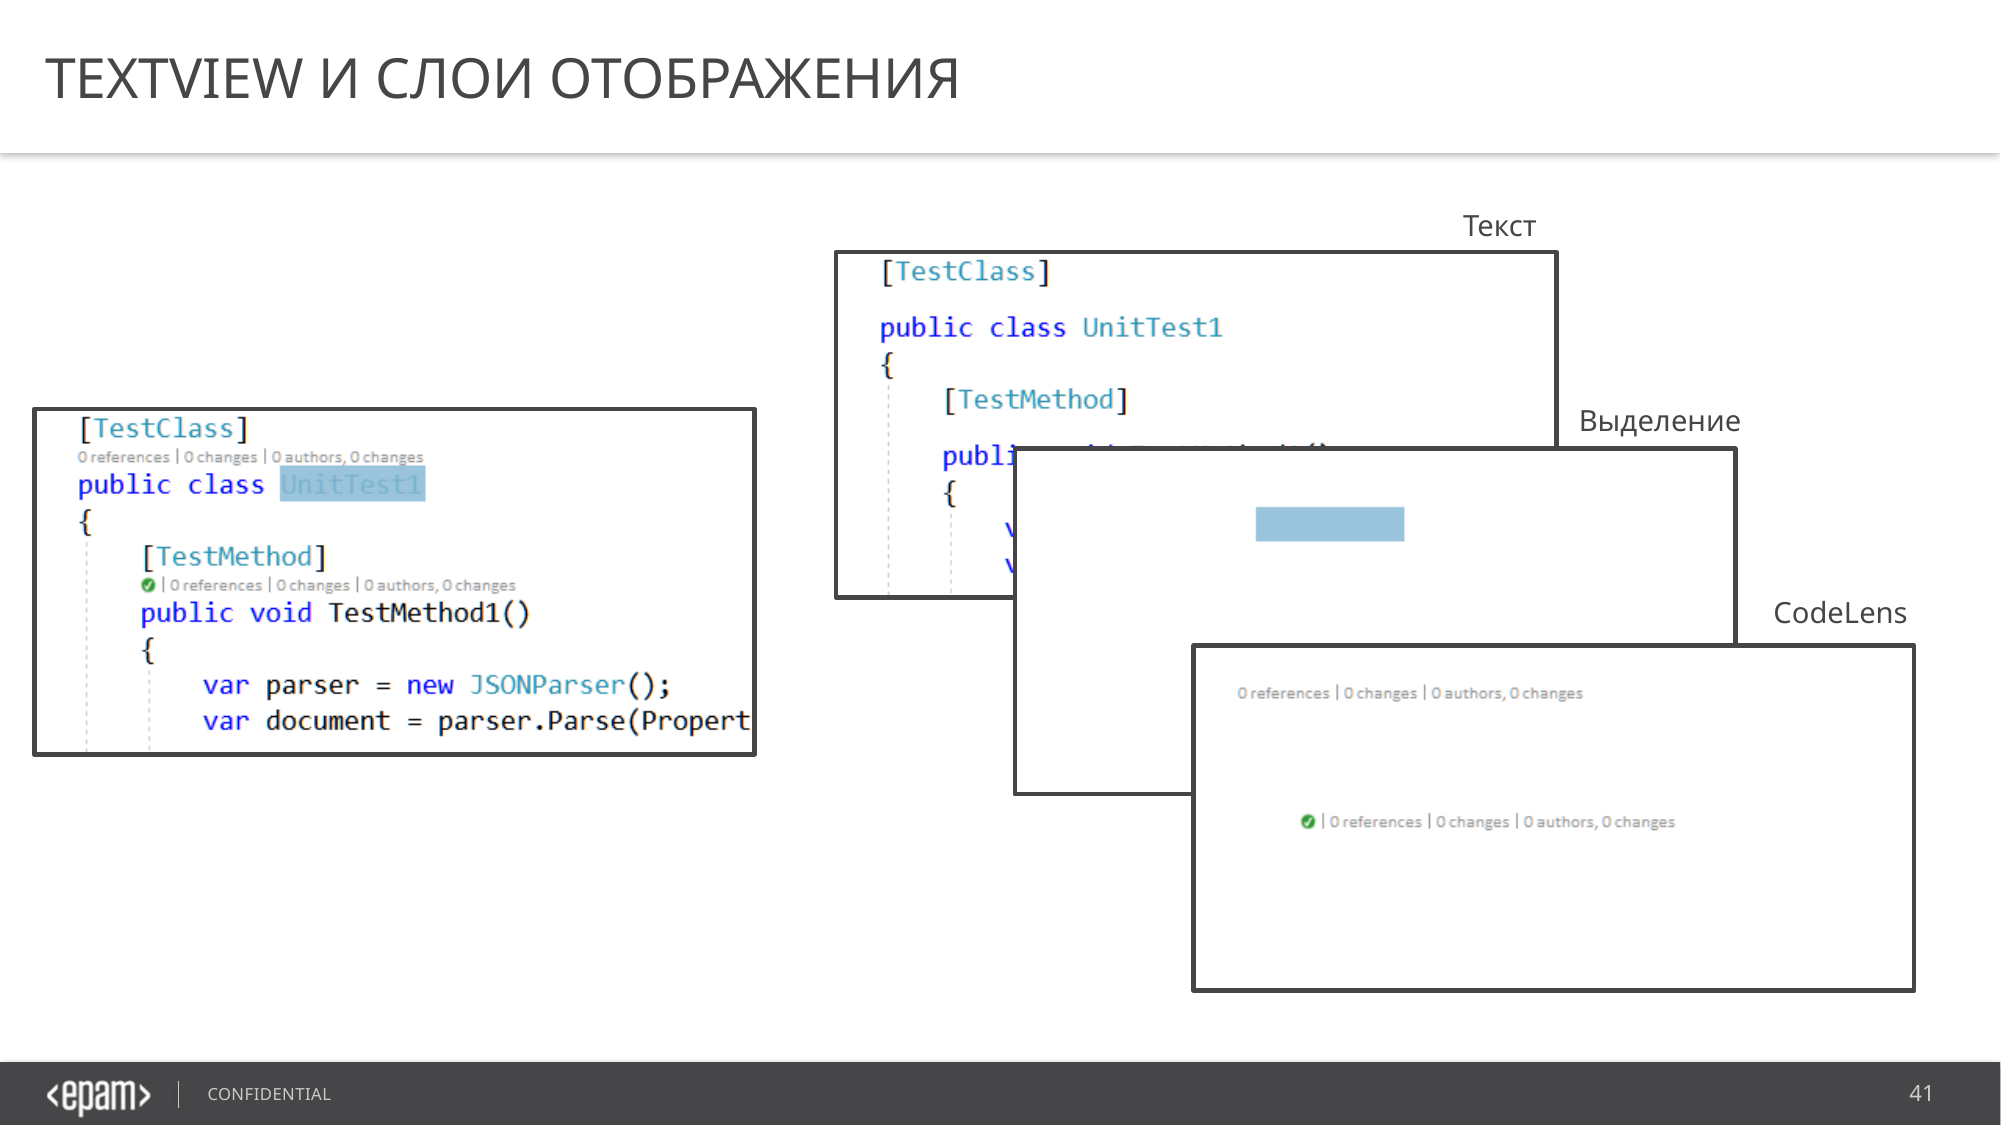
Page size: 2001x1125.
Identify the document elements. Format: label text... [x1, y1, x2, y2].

picture [36, 410, 753, 753]
text_box CodeLens [1758, 586, 1923, 637]
picture [46, 1080, 151, 1118]
text_box Выделение [1564, 395, 1757, 445]
list TextView и слои отображения [0, 0, 2000, 153]
picture [837, 254, 1912, 989]
text_box Текст [1448, 199, 1552, 250]
